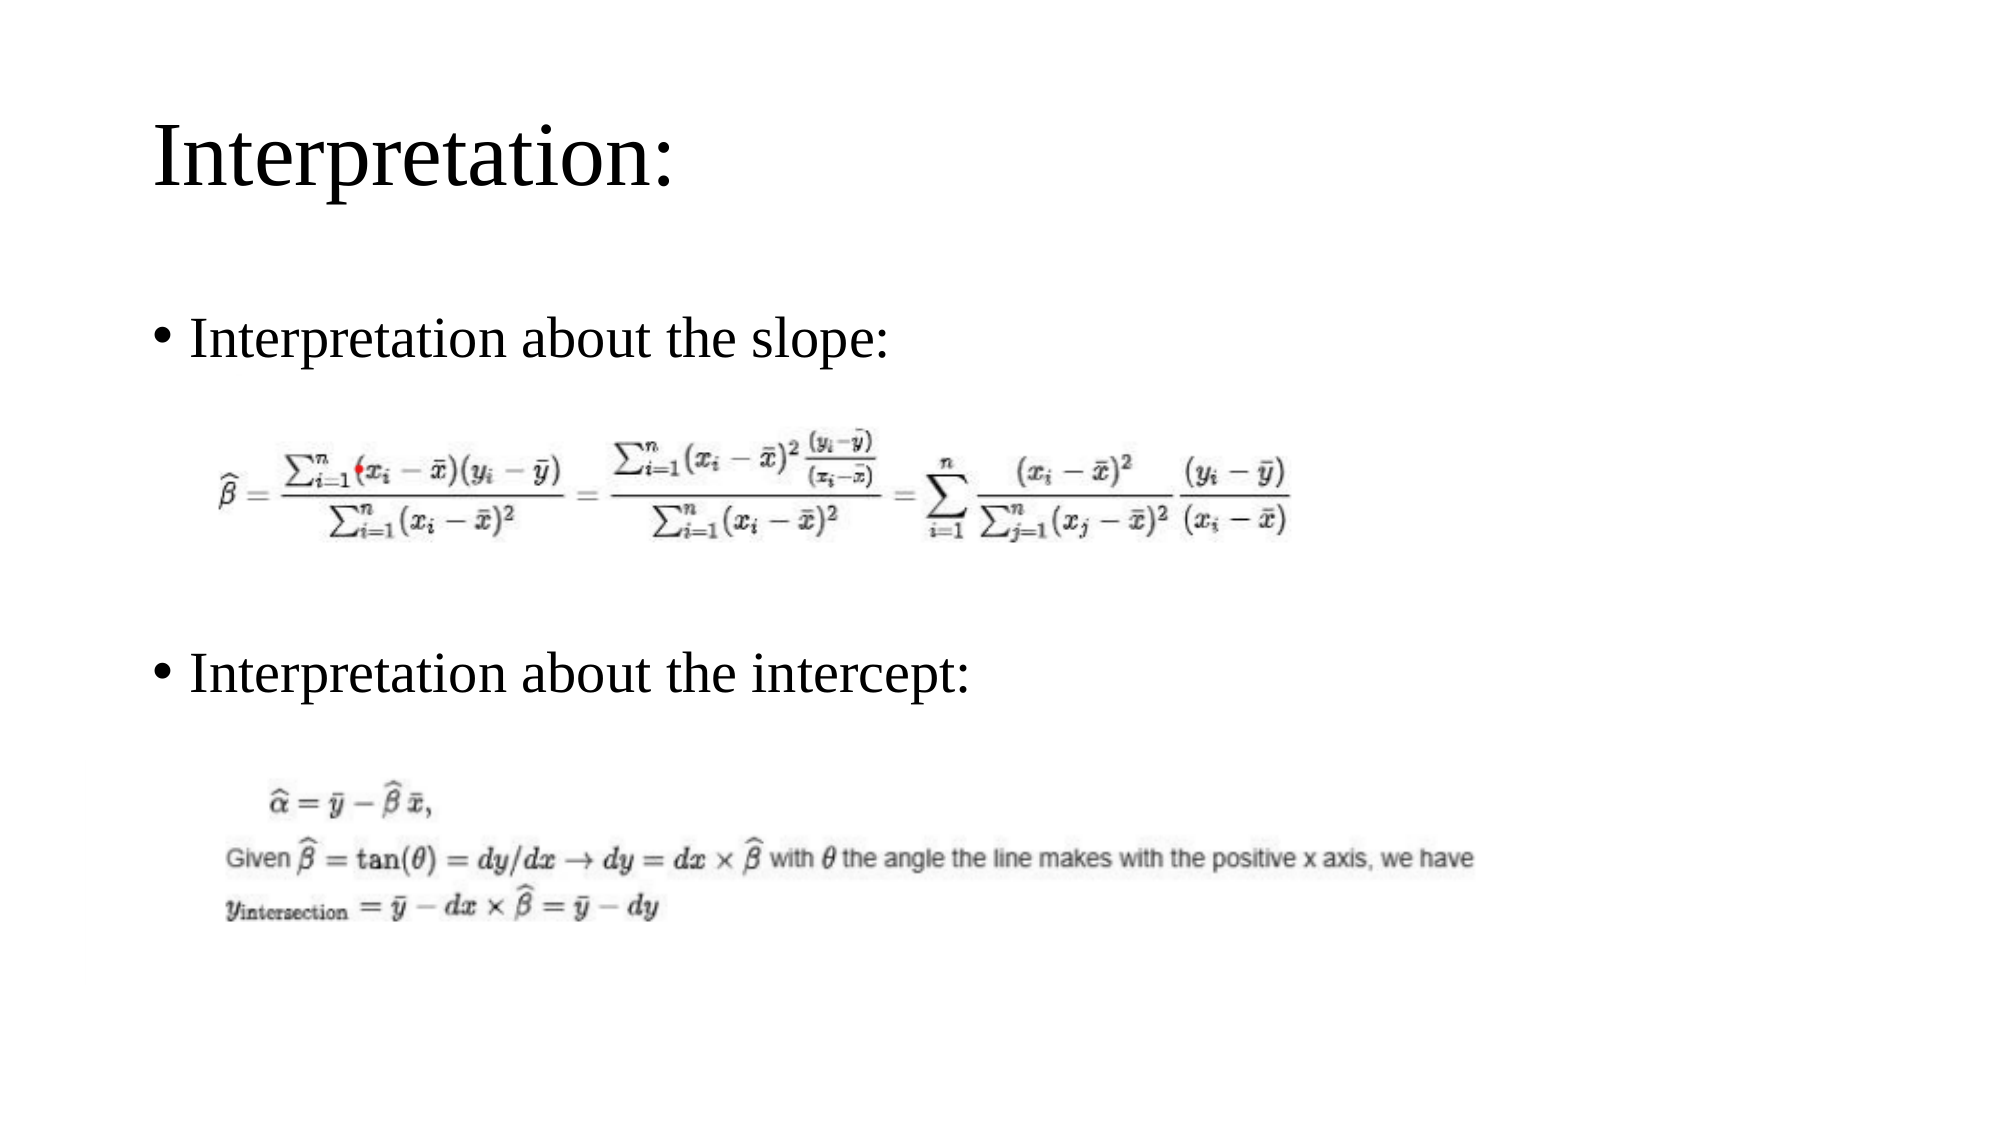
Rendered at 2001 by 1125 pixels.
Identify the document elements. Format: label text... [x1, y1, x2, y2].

title Interpretation: [137, 33, 1863, 278]
picture [170, 374, 1339, 563]
picture [84, 760, 1580, 985]
list Interpretation about the slope: Interpretation about the intercept: [137, 299, 1863, 1014]
